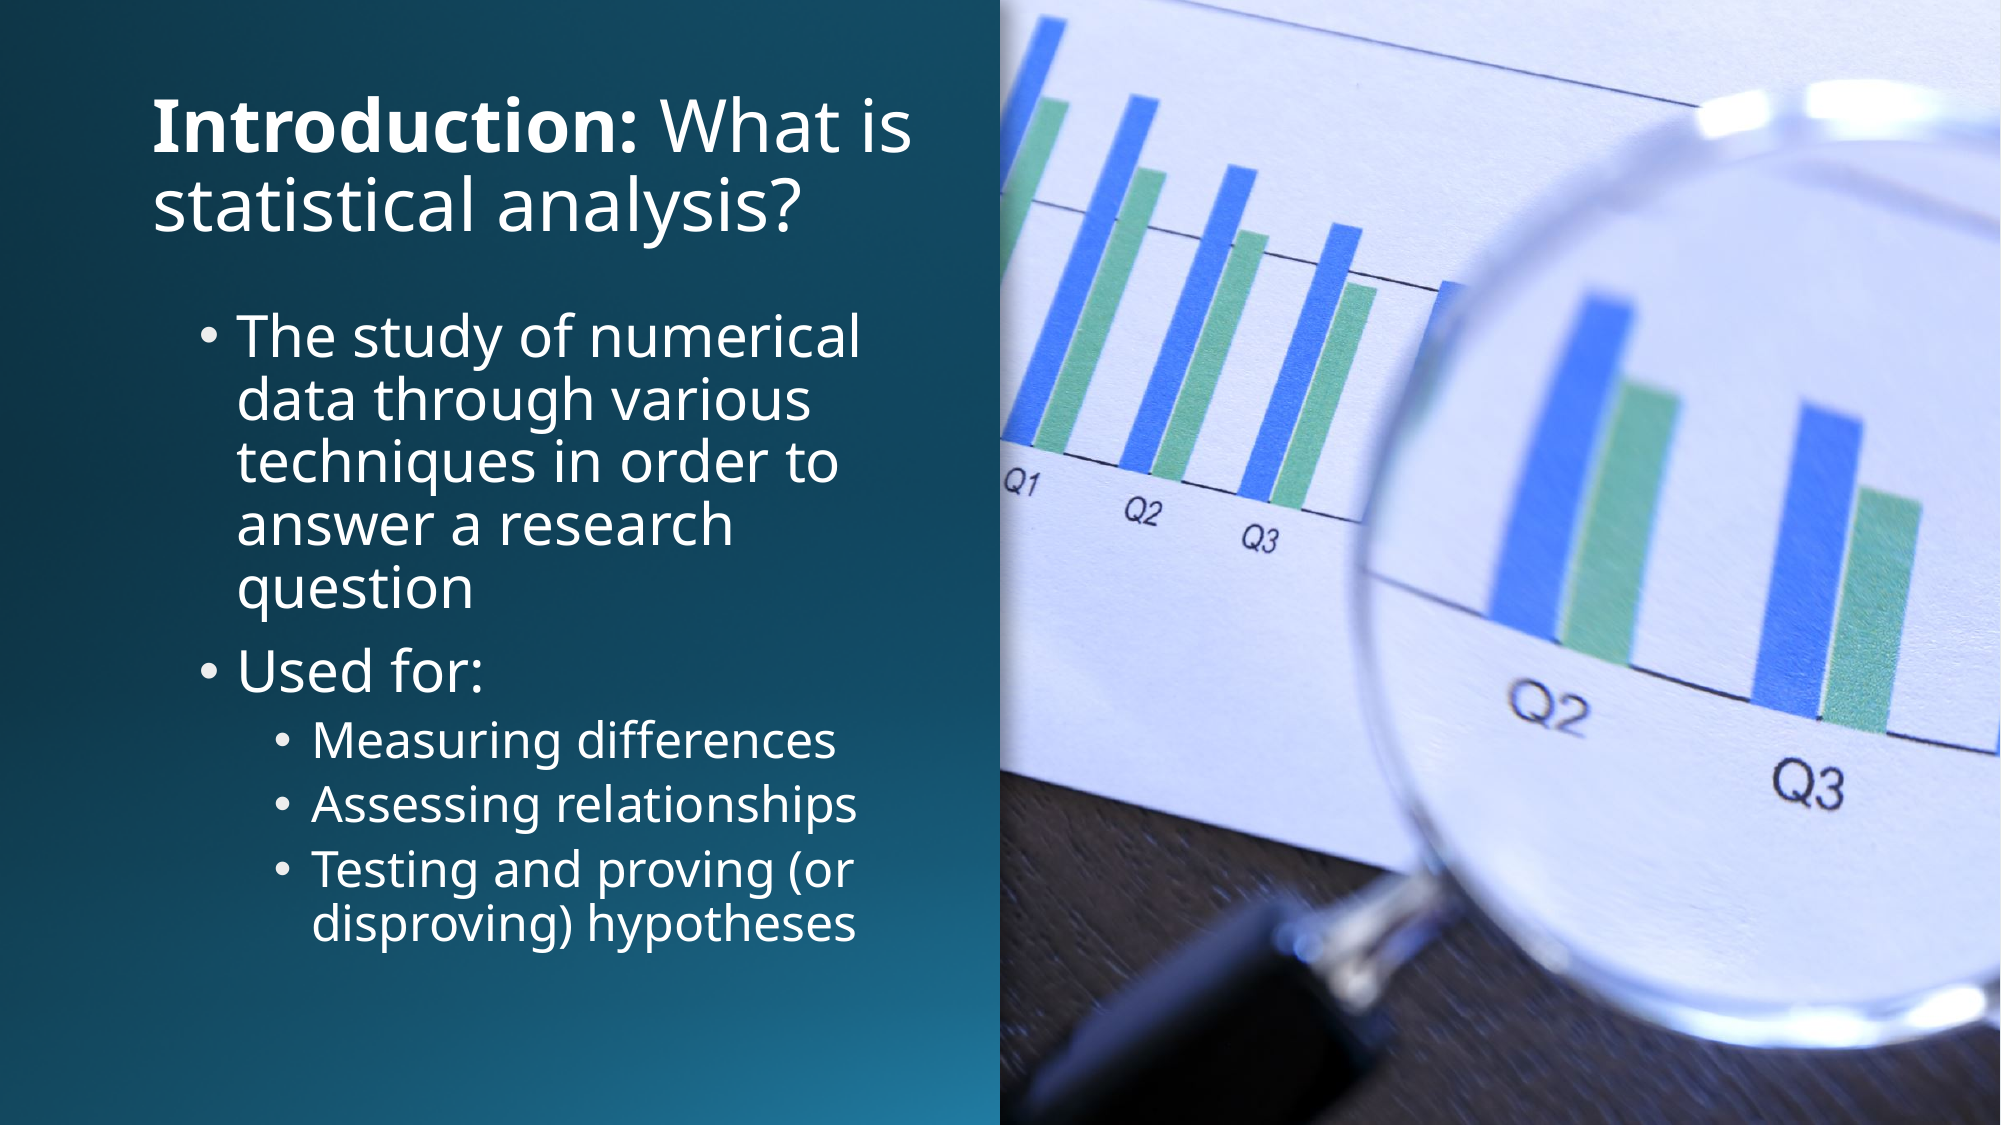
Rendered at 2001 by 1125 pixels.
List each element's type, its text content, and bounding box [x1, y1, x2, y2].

text_box [0, 0, 999, 1125]
list The study of numerical data through various techniques in order to answer a research question Used for: Measuring differences Assessing relationships Testing and proving (or disproving) hypotheses [183, 299, 934, 1014]
picture [999, 0, 2001, 1125]
title Introduction: What is statistical analysis? [137, 59, 934, 278]
